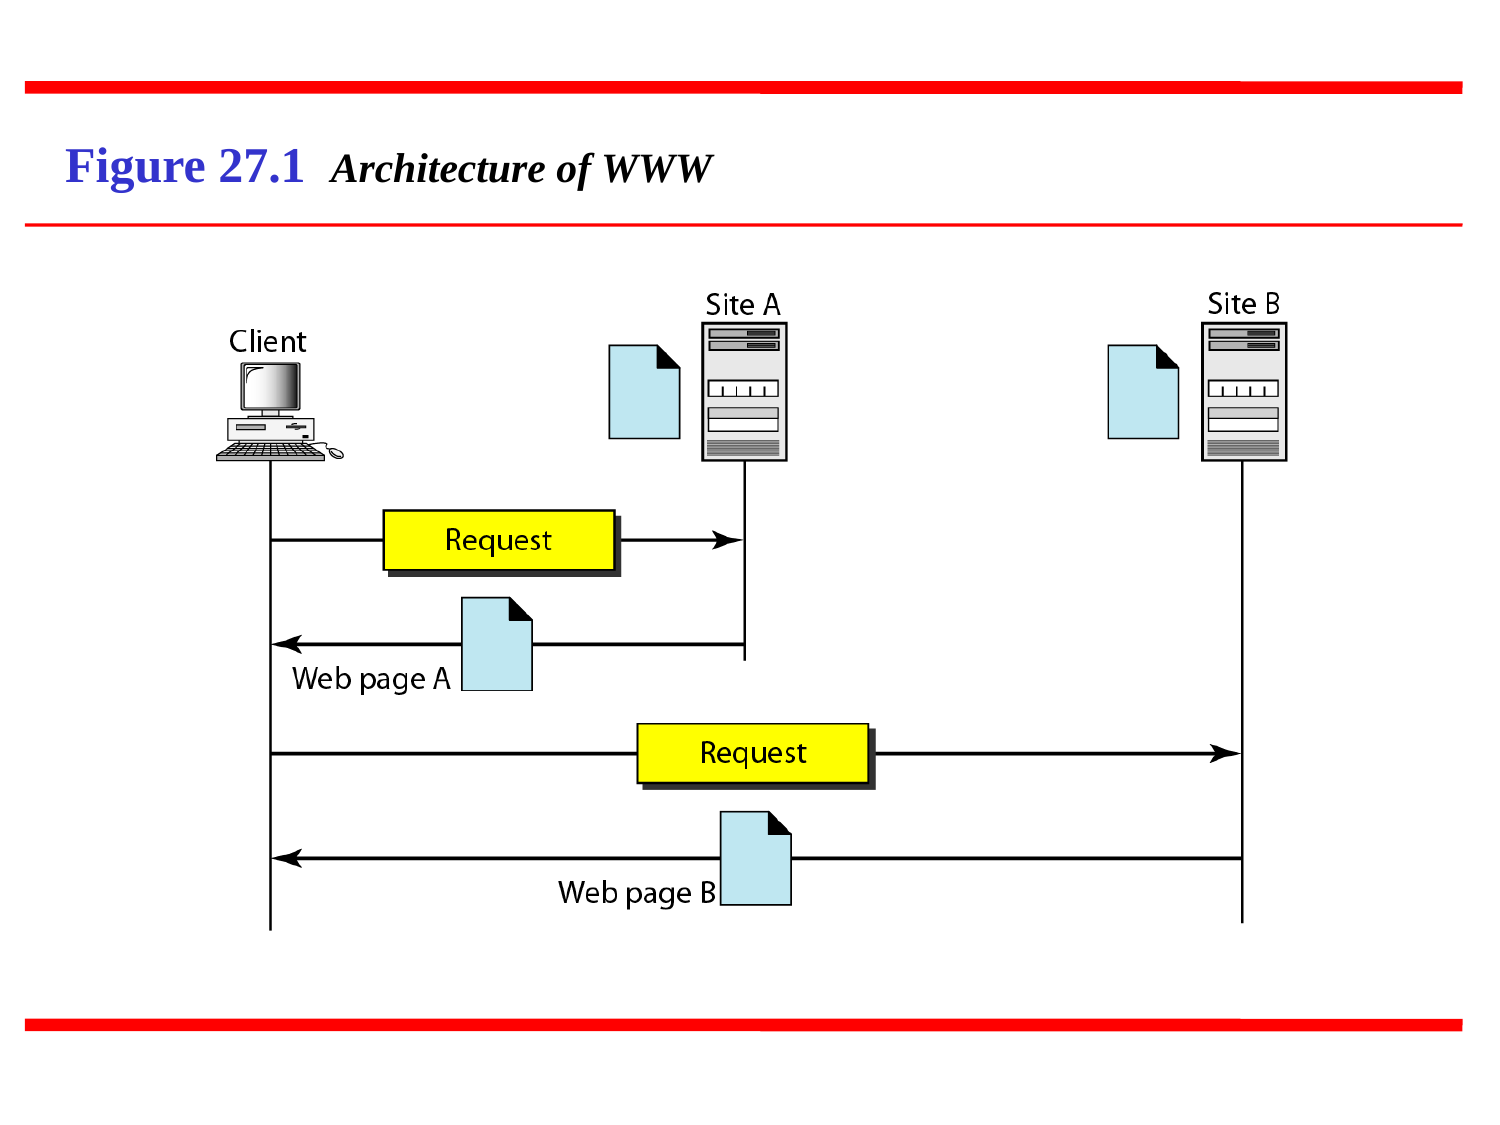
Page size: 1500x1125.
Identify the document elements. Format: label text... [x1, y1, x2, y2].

text_box Figure 27.1 Architecture of WWW [50, 124, 728, 200]
picture [216, 287, 1288, 932]
